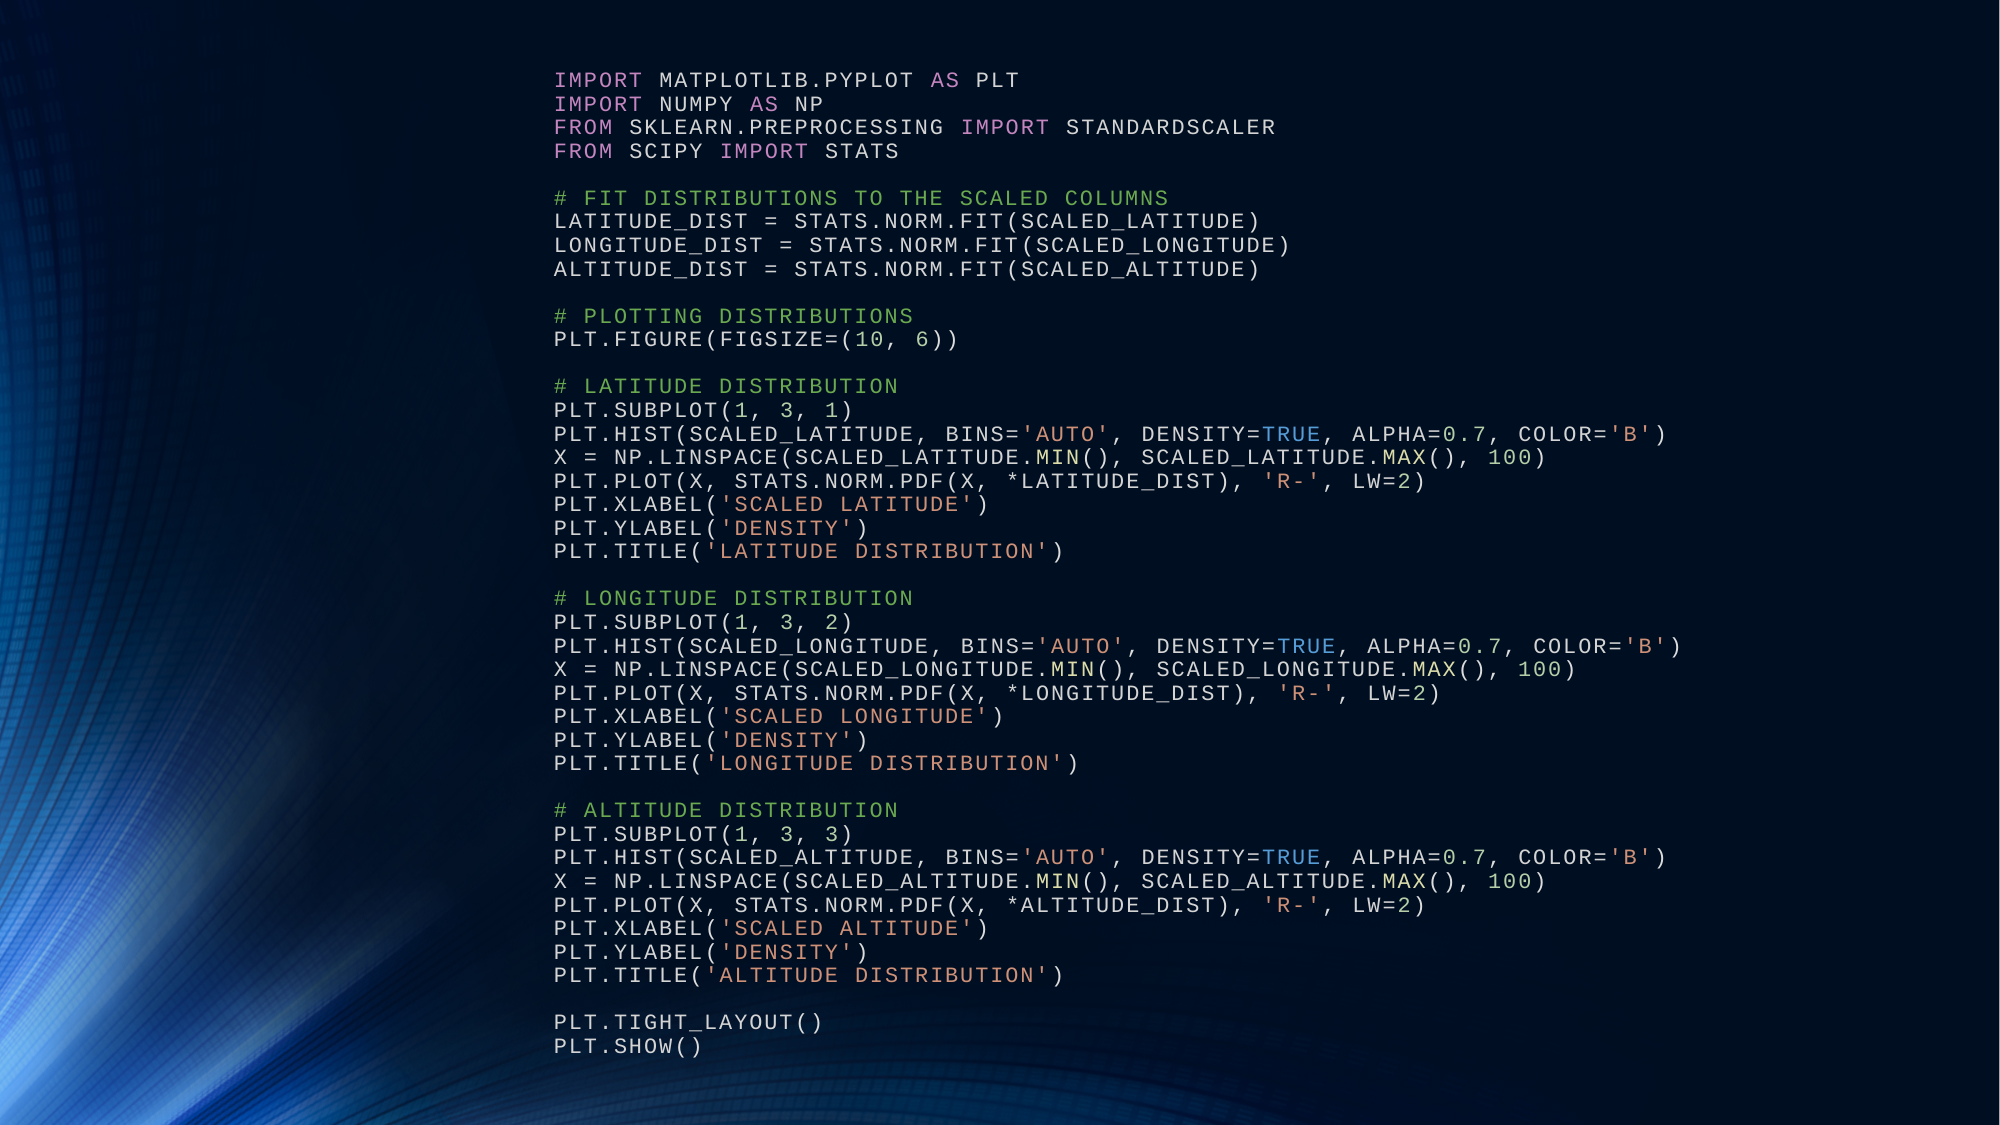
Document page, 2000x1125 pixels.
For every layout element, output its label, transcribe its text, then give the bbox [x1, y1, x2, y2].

title IMPORT MATPLOTLIB.PYPLOT AS PLT IMPORT NUMPY AS NP FROM SKLEARN.PREPROCESSING IMPORT STANDARDSCALER FROM SCIPY IMPORT STATS # FIT DISTRIBUTIONS TO THE SCALED COLUMNS LATITUDE_DIST = STATS.NORM.FIT(SCALED_LATITUDE) LONGITUDE_DIST = STATS.NORM.FIT(SCALED_LONGITUDE) ALTITUDE_DIST = STATS.NORM.FIT(SCALED_ALTITUDE) # PLOTTING DISTRIBUTIONS PLT.FIGURE(FIGSIZE=(10, 6)) # LATITUDE DISTRIBUTION PLT.SUBPLOT(1, 3, 1) PLT.HIST(SCALED_LATITUDE, BINS='AUTO', DENSITY=TRUE, ALPHA=0.7, COLOR='B') X = NP.LINSPACE(SCALED_LATITUDE.MIN(), SCALED_LATITUDE.MAX(), 100) PLT.PLOT(X, STATS.NORM.PDF(X, *LATITUDE_DIST), 'R-', LW=2) PLT.XLABEL('SCALED LATITUDE') PLT.YLABEL('DENSITY') PLT.TITLE('LATITUDE DISTRIBUTION') # LONGITUDE DISTRIBUTION PLT.SUBPLOT(1, 3, 2) PLT.HIST(SCALED_LONGITUDE, BINS='AUTO', DENSITY=TRUE, ALPHA=0.7, COLOR='B') X = NP.LINSPACE(SCALED_LONGITUDE.MIN(), SCALED_LONGITUDE.MAX(), 100) PLT.PLOT(X, STATS.NORM.PDF(X, *LONGITUDE_DIST), 'R-', LW=2) PLT.XLABEL('SCALED LONGITUDE') PLT.YLABEL('DENSITY') PLT.TITLE('LONGITUDE DISTRIBUTION') # ALTITUDE DISTRIBUTION PLT.SUBPLOT(1, 3, 3) PLT.HIST(SCALED_ALTITUDE, BINS='AUTO', DENSITY=TRUE, ALPHA=0.7, COLOR='B') X = NP.LINSPACE(SCALED_ALTITUDE.MIN(), SCALED_ALTITUDE.MAX(), 100) PLT.PLOT(X, STATS.NORM.PDF(X, *ALTITUDE_DIST), 'R-', LW=2) PLT.XLABEL('SCALED ALTITUDE') PLT.YLABEL('DENSITY') PLT.TITLE('ALTITUDE DISTRIBUTION') PLT.TIGHT_LAYOUT() PLT.SHOW() [539, 32, 1898, 1093]
picture [0, 0, 2000, 1125]
